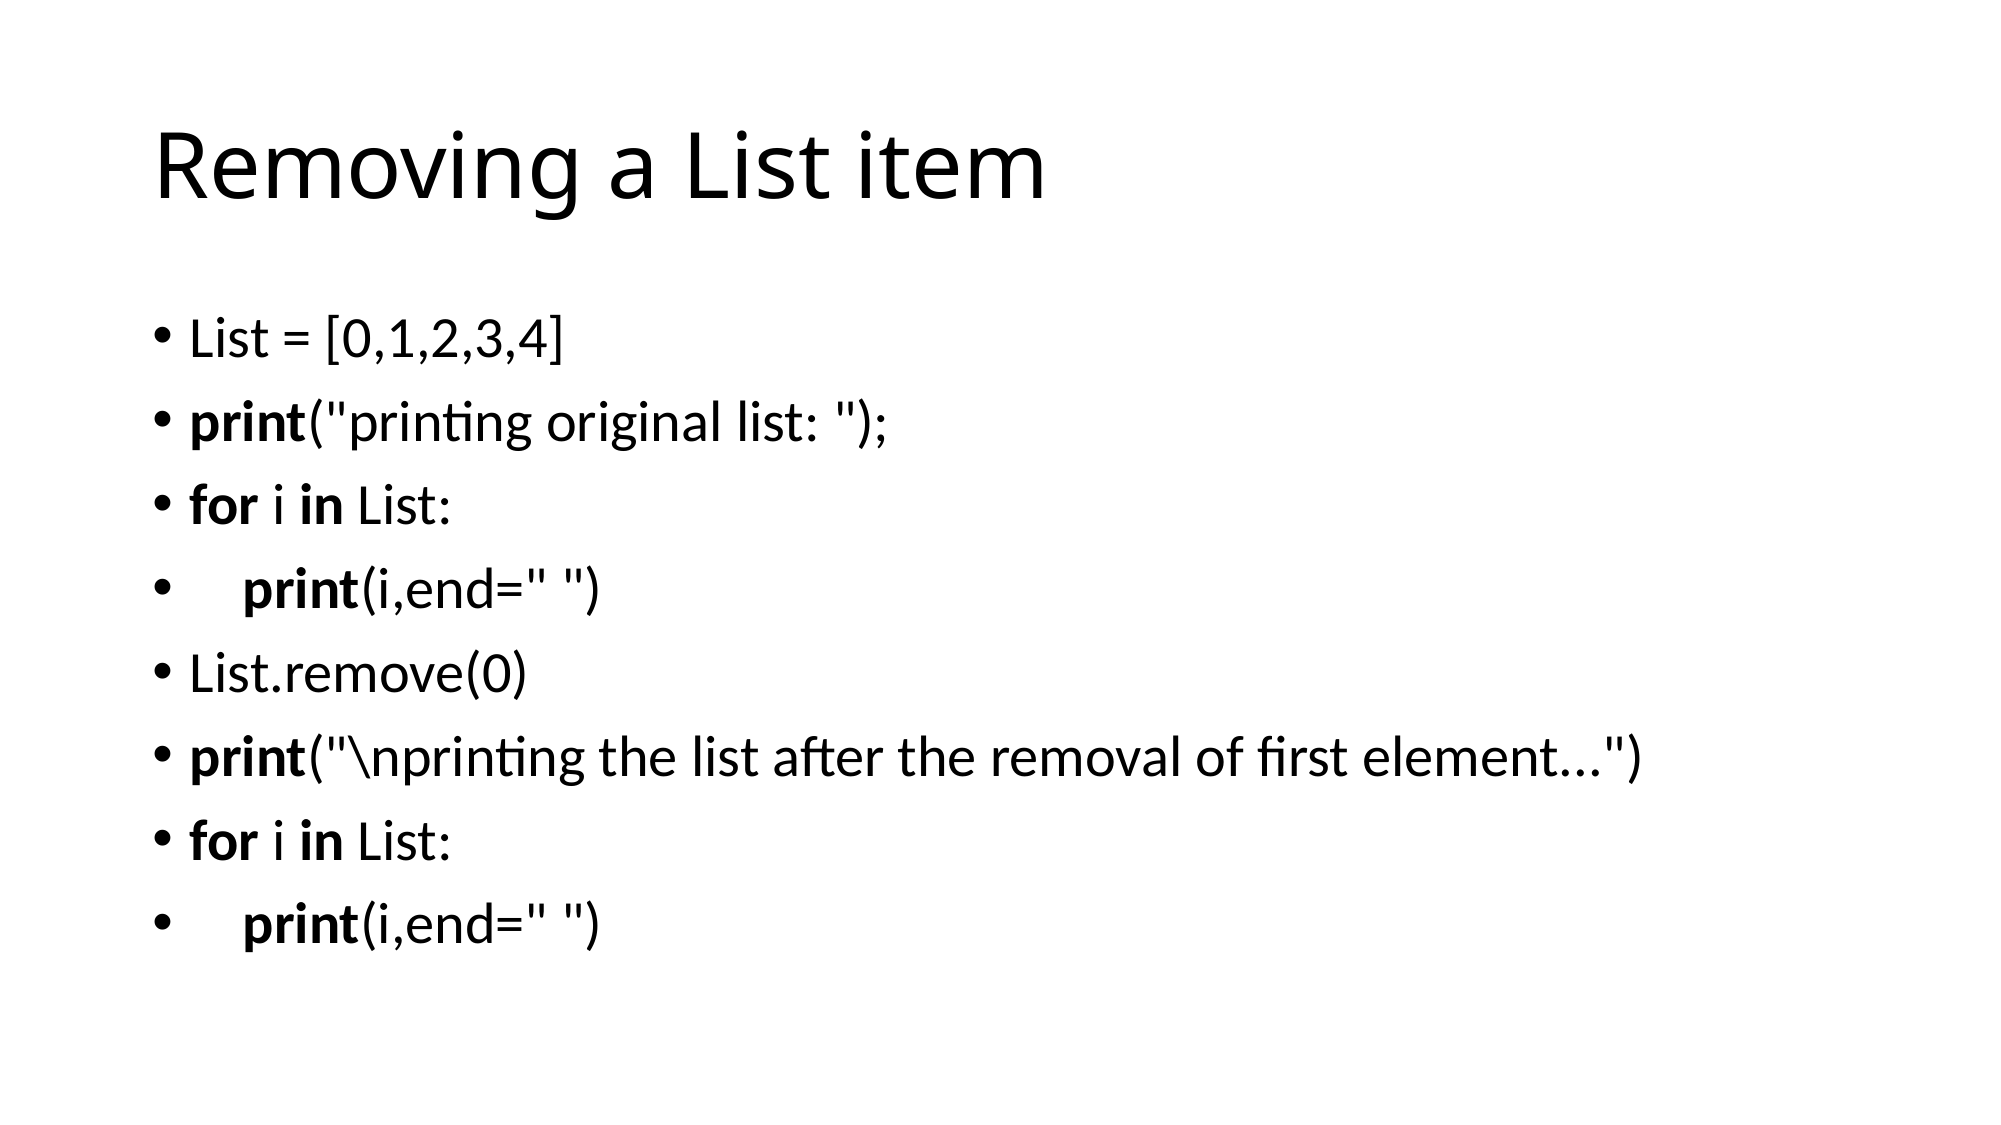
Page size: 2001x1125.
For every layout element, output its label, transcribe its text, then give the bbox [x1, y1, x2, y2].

list List = [0,1,2,3,4] print("printing original list: "); for i in List: print(i,end=" ") List.remove(0) print("\nprinting the list after the removal of first element...") for i in List: print(i,end=" ") [137, 299, 1863, 1014]
title Removing a List item [137, 59, 1863, 278]
